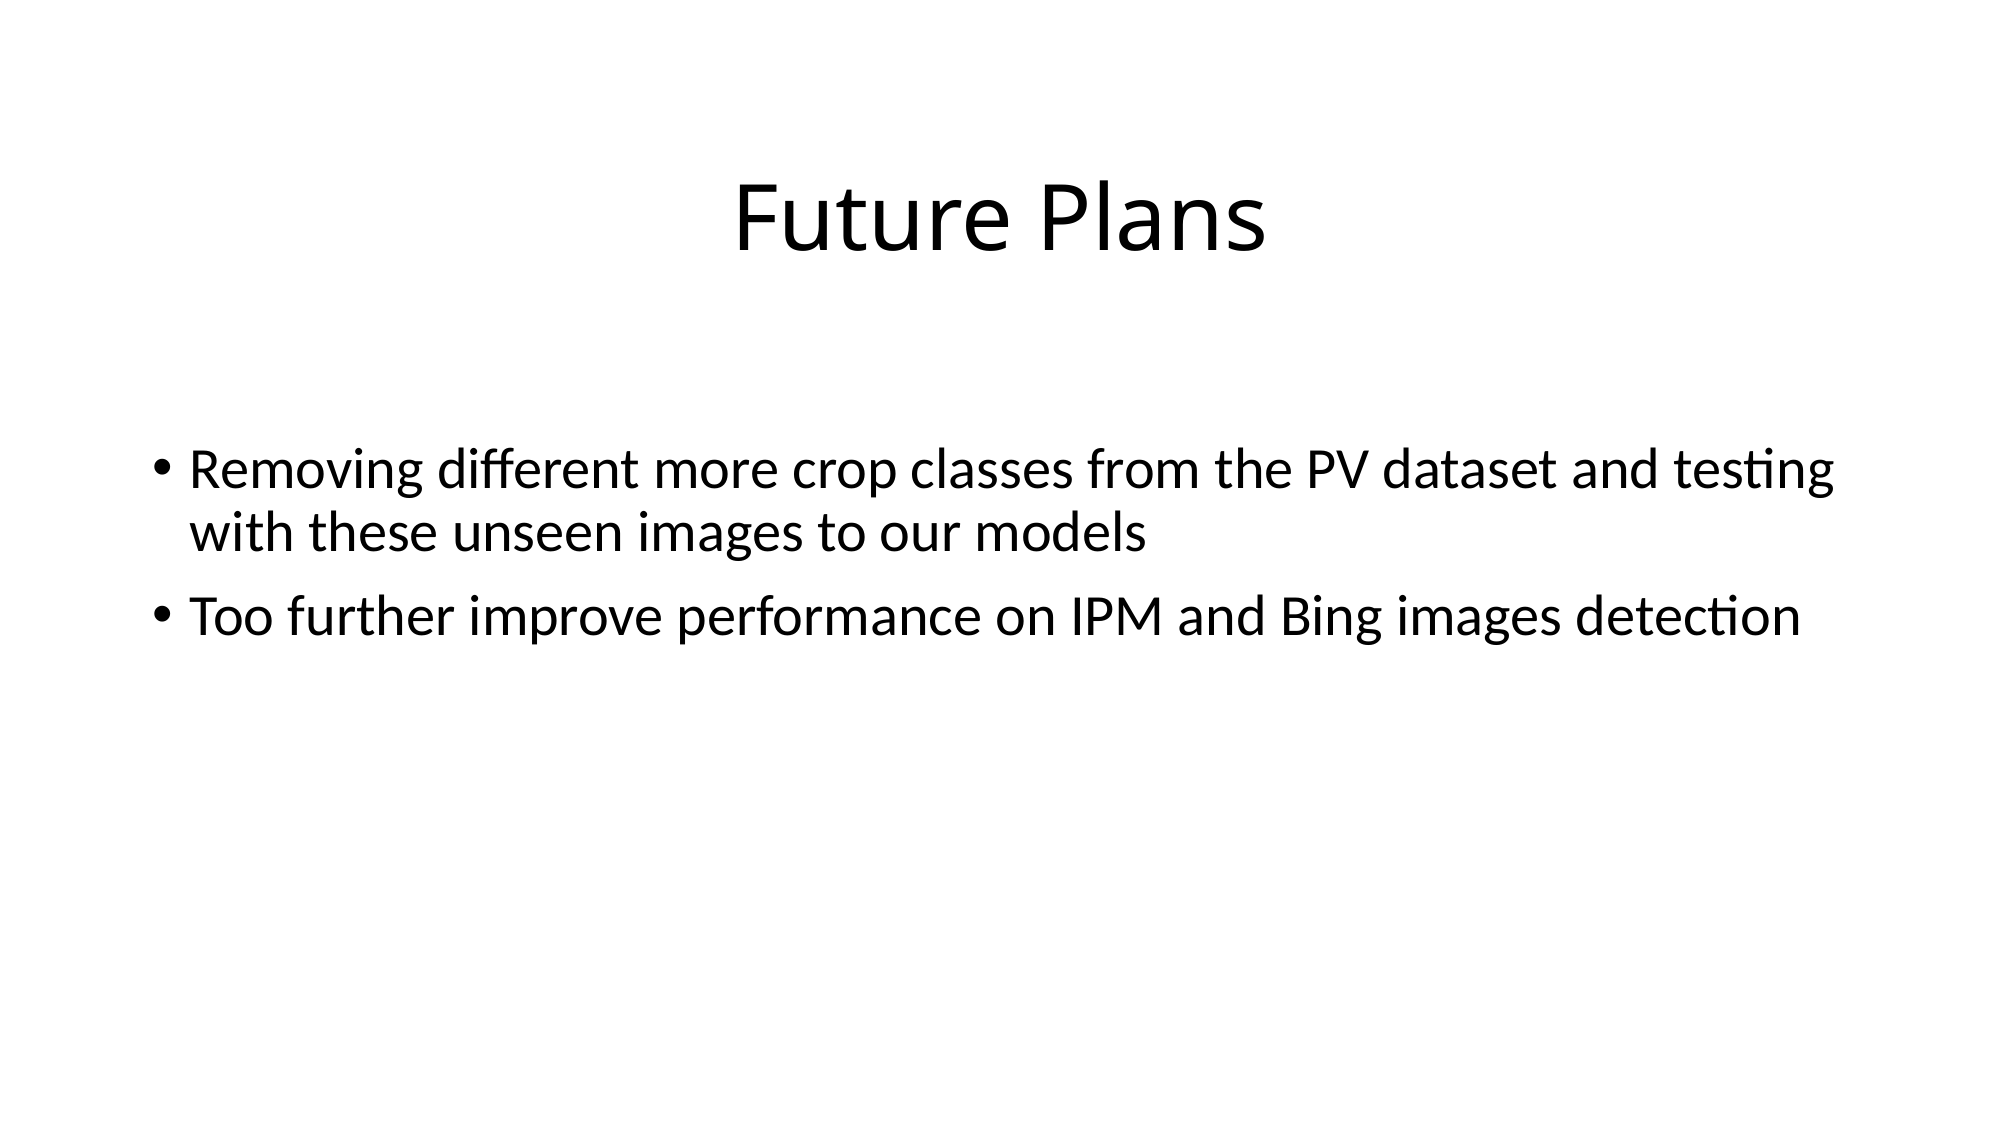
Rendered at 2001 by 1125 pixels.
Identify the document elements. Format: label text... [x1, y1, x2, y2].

list Removing different more crop classes from the PV dataset and testing with these unseen images to our models Too further improve performance on IPM and Bing images detection [137, 430, 1863, 694]
title Future Plans [137, 111, 1863, 330]
